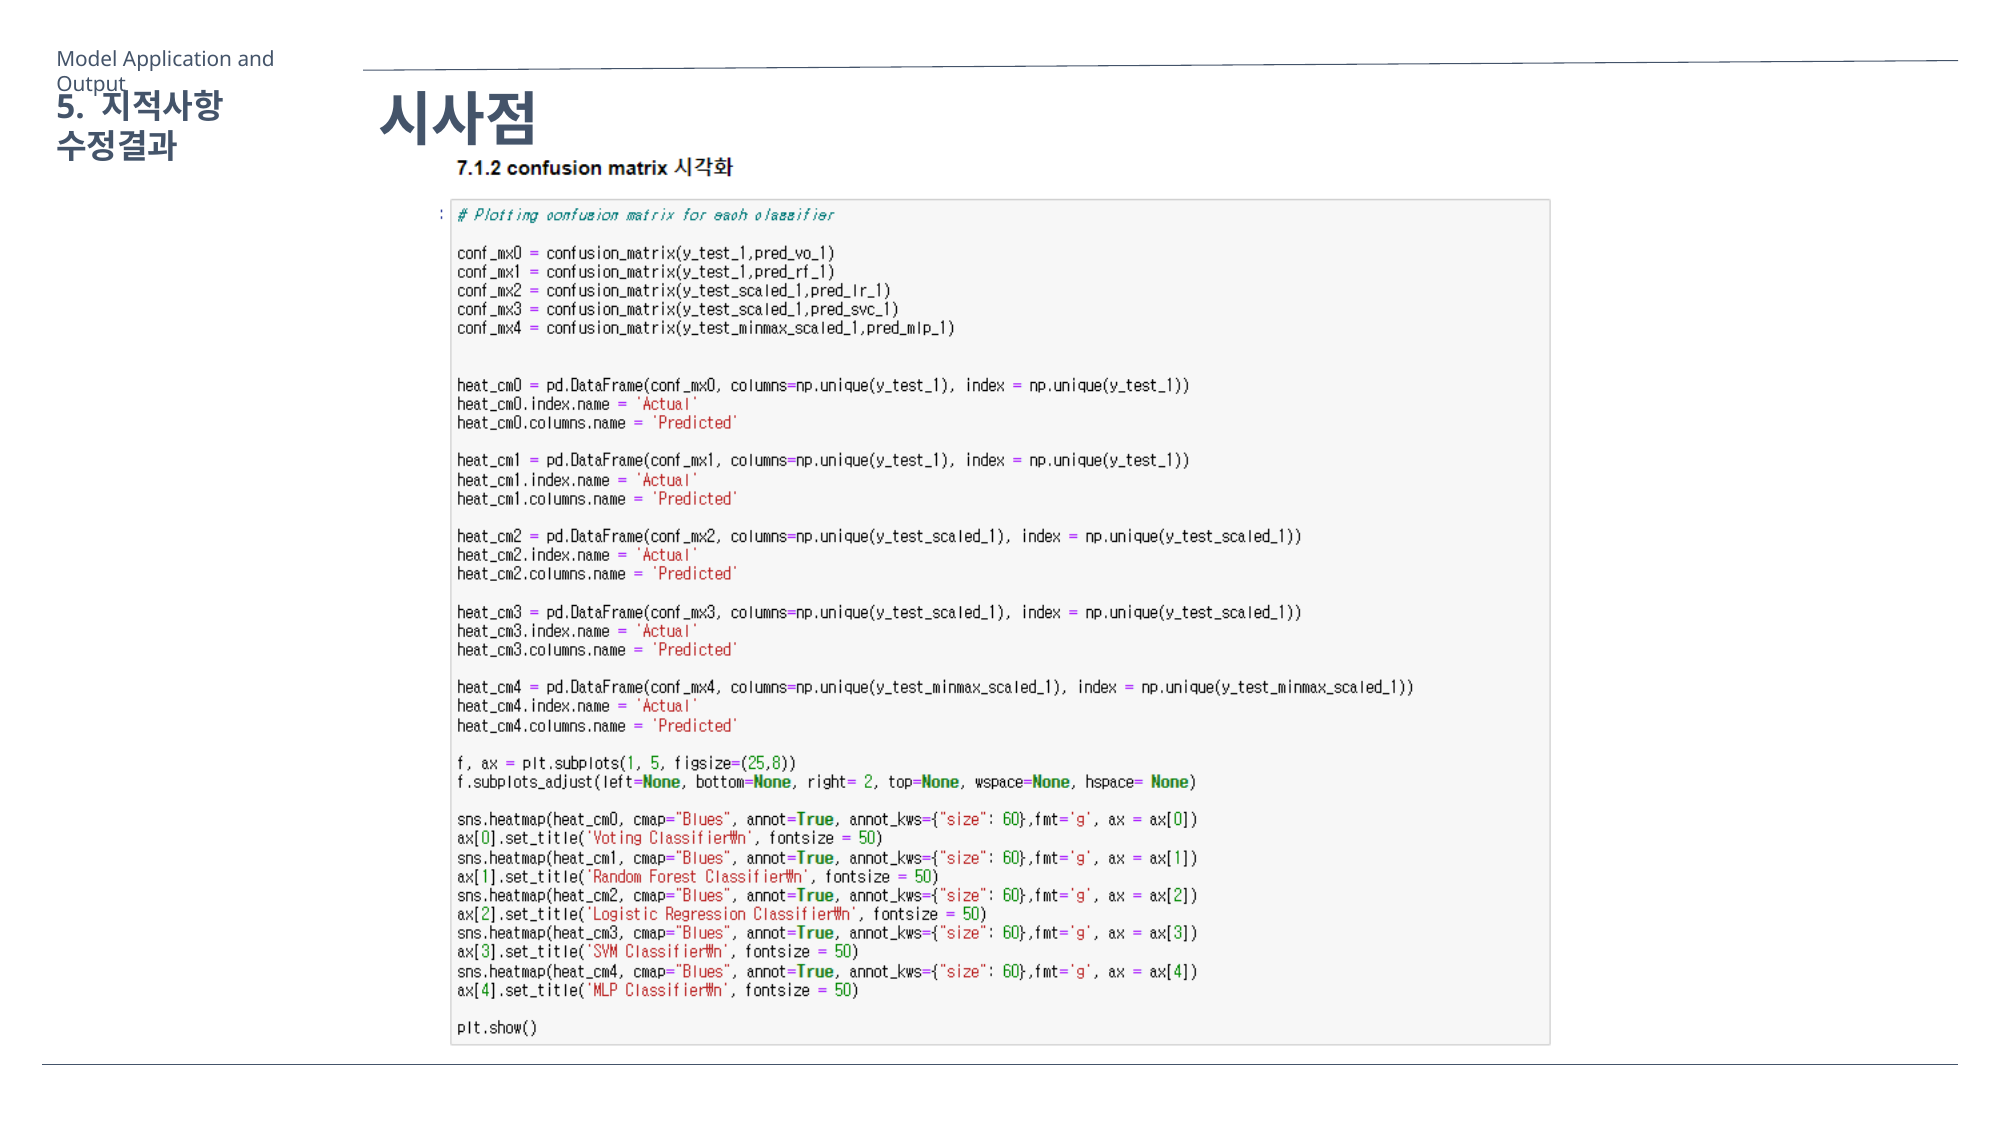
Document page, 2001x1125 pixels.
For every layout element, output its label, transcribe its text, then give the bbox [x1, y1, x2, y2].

picture [437, 147, 1563, 1051]
text_box 5. 지적사항 수정결과 [41, 78, 364, 173]
text_box Model Application and Output [41, 37, 364, 78]
text_box 시사점 [363, 75, 1104, 160]
